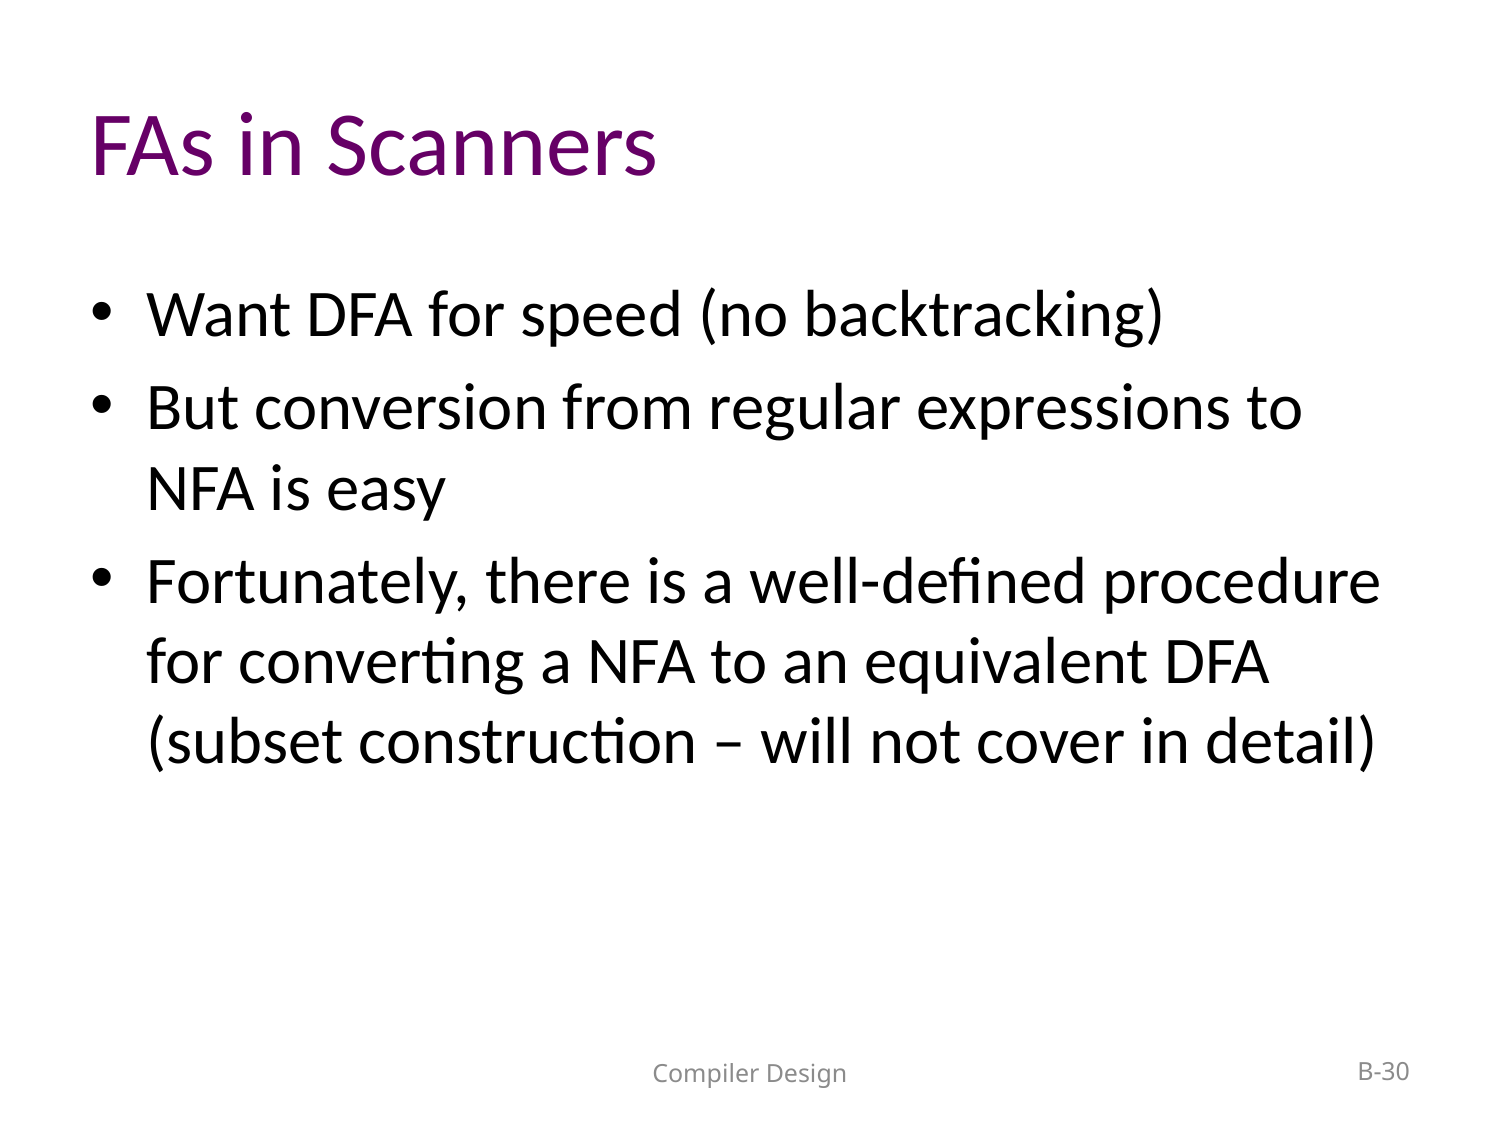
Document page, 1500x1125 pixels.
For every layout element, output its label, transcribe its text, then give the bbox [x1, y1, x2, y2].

slide_number B-30 [1074, 1042, 1425, 1103]
title FAs in Scanners [75, 45, 1425, 233]
footer Compiler Design [512, 1042, 988, 1103]
list Want DFA for speed (no backtracking) But conversion from regular expressions to NFA is easy Fortunately, there is a well-defined procedure for converting a NFA to an equivalent DFA (subset construction – will not cover in detail) [75, 262, 1425, 1005]
